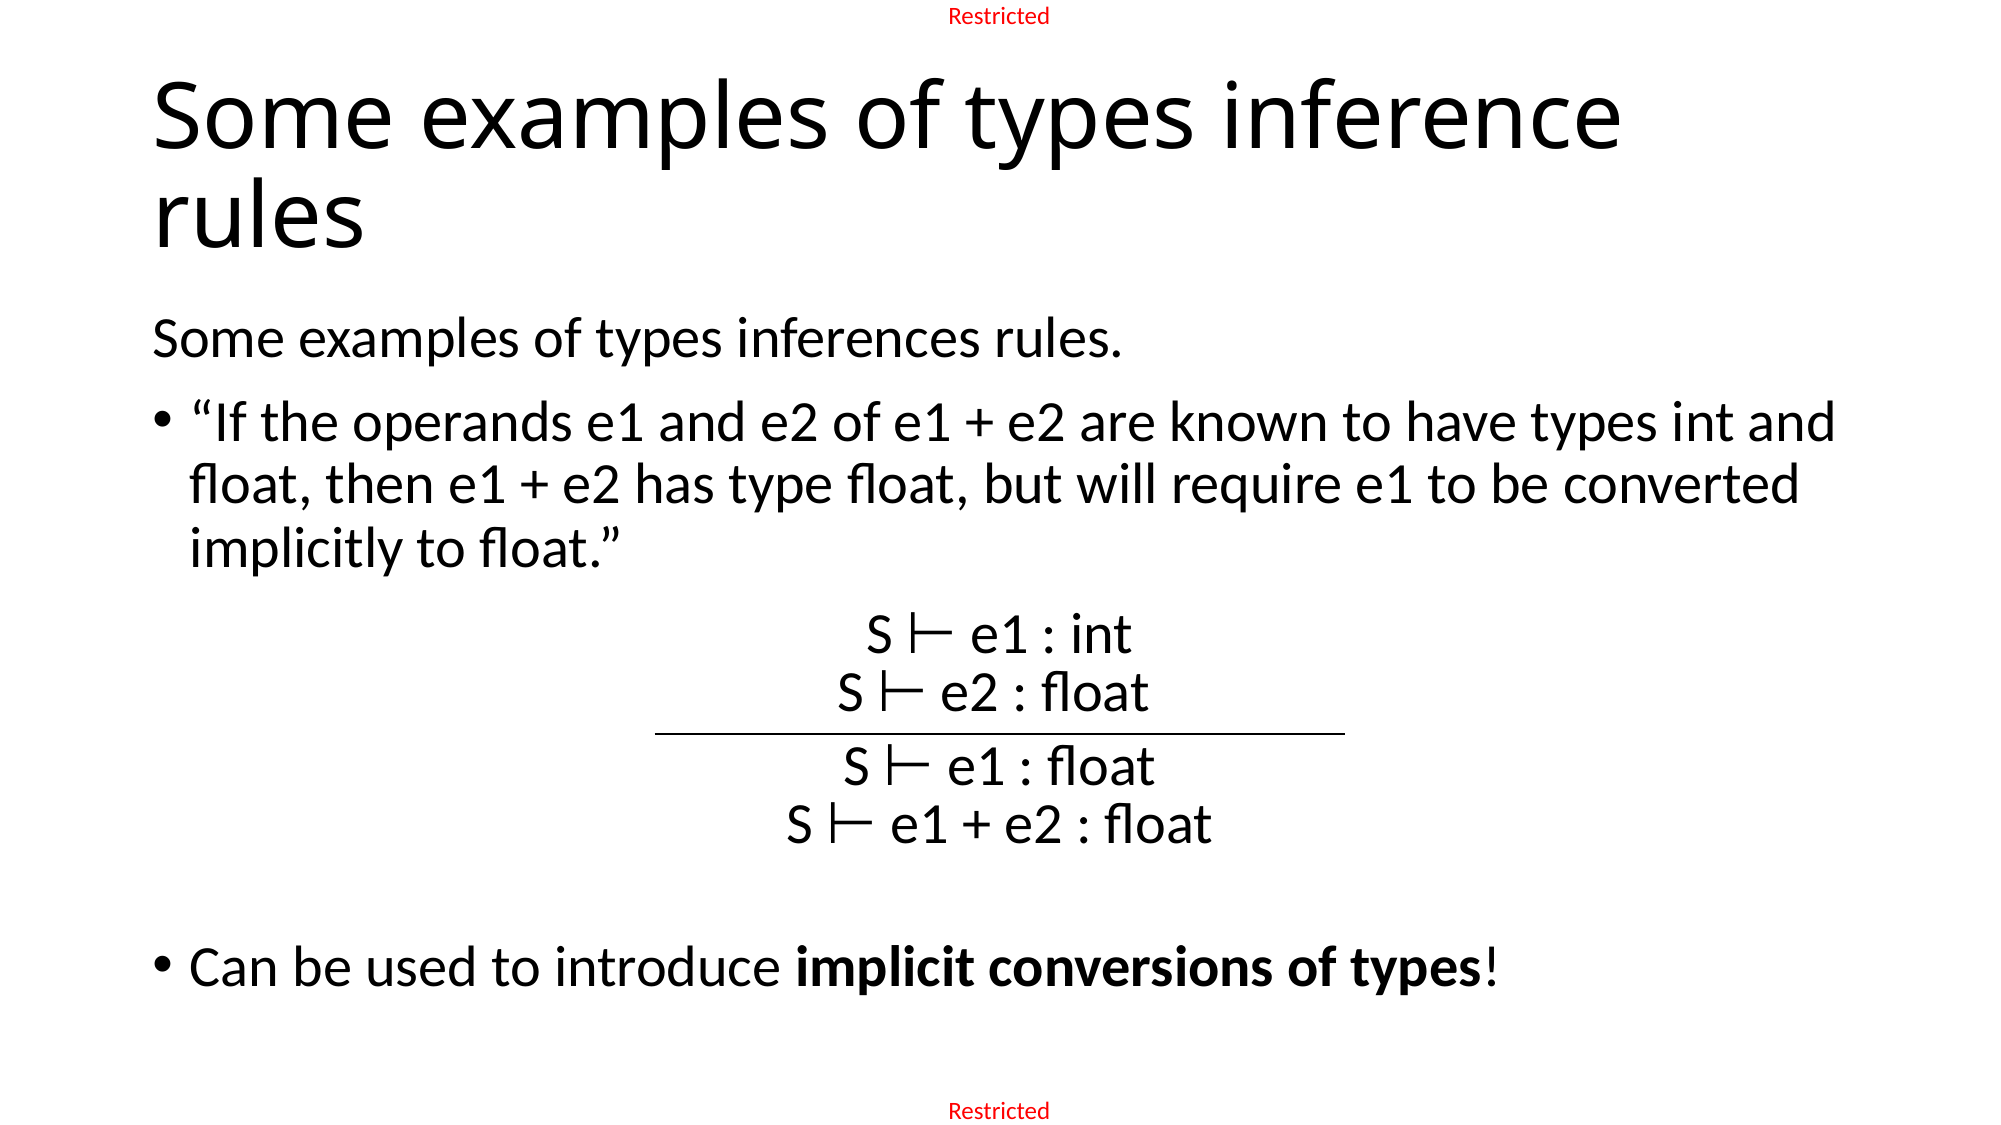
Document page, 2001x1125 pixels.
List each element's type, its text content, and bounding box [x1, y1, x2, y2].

title Some examples of types inference rules [137, 59, 1863, 278]
list Some examples of types inferences rules. “If the operands e1 and e2 of e1 + e2 are known to have types int and float, then e1 + e2 has type float, but will require e1 to be converted implicitly to float.” Can be used to introduce implicit conversions of types! [137, 299, 1863, 1014]
table_header S ⊢ e1 : int S ⊢ e2 : float [655, 602, 1345, 733]
table_cell S ⊢ e1 : float S ⊢ e1 + e2 : float [655, 735, 1345, 866]
